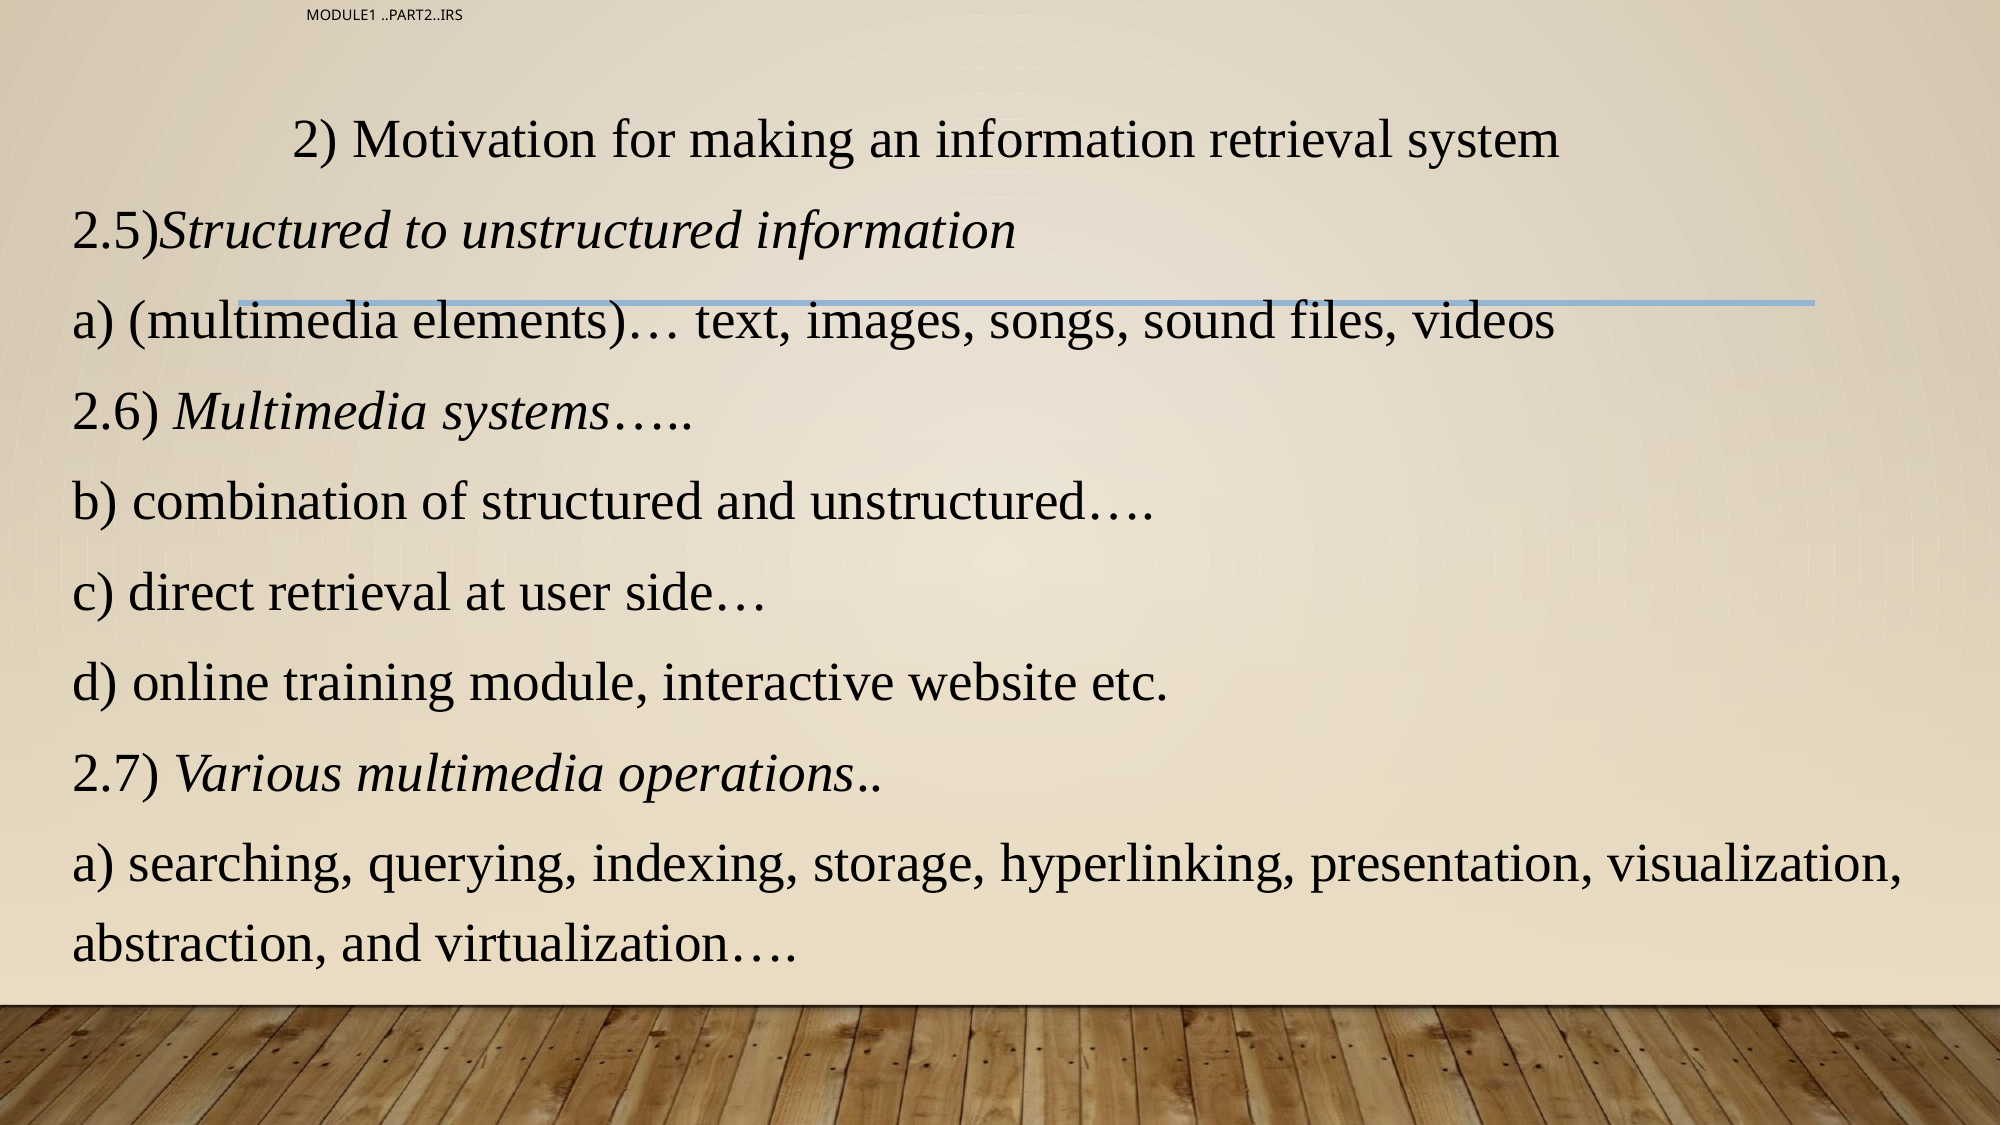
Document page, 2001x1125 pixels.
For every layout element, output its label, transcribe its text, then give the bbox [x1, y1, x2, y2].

title MODULE1 ..PART2..IRS [212, 0, 1788, 81]
list 2) Motivation for making an information retrieval system 2.5)Structured to unstructured information a) (multimedia elements)… text, images, songs, sound files, videos 2.6) Multimedia systems….. b) combination of structured and unstructured…. c) direct retrieval at user side… d) online training module, interactive website etc. 2.7) Various multimedia operations.. a) searching, querying, indexing, storage, hyperlinking, presentation, visualization, abstraction, and virtualization…. [57, 81, 1928, 985]
picture [0, 1005, 2000, 1125]
